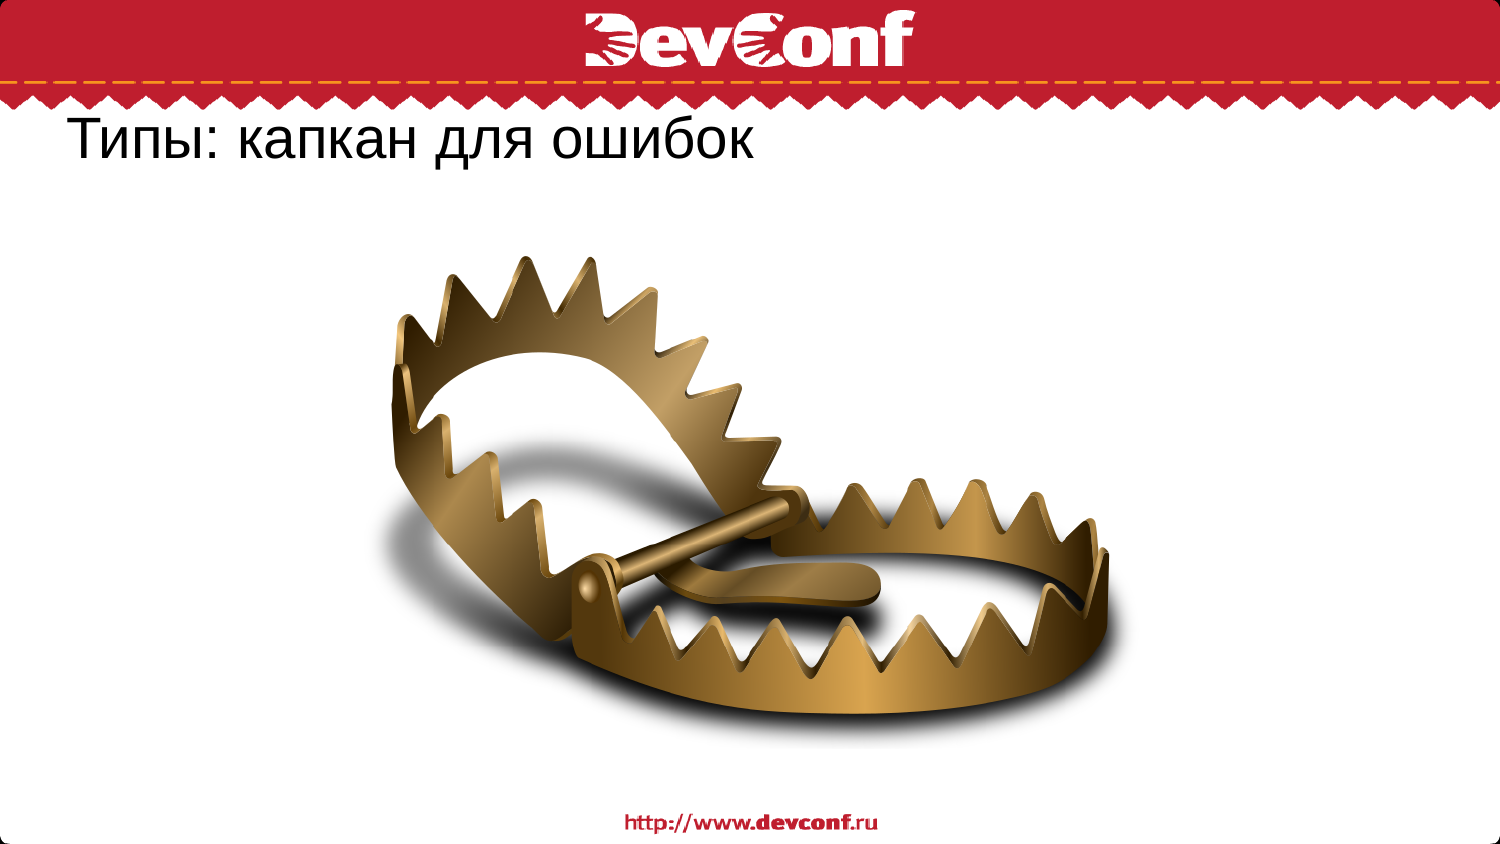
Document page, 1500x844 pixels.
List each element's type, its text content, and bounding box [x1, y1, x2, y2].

title Типы: капкан для ошибок [51, 85, 1449, 180]
picture [0, 0, 1500, 844]
